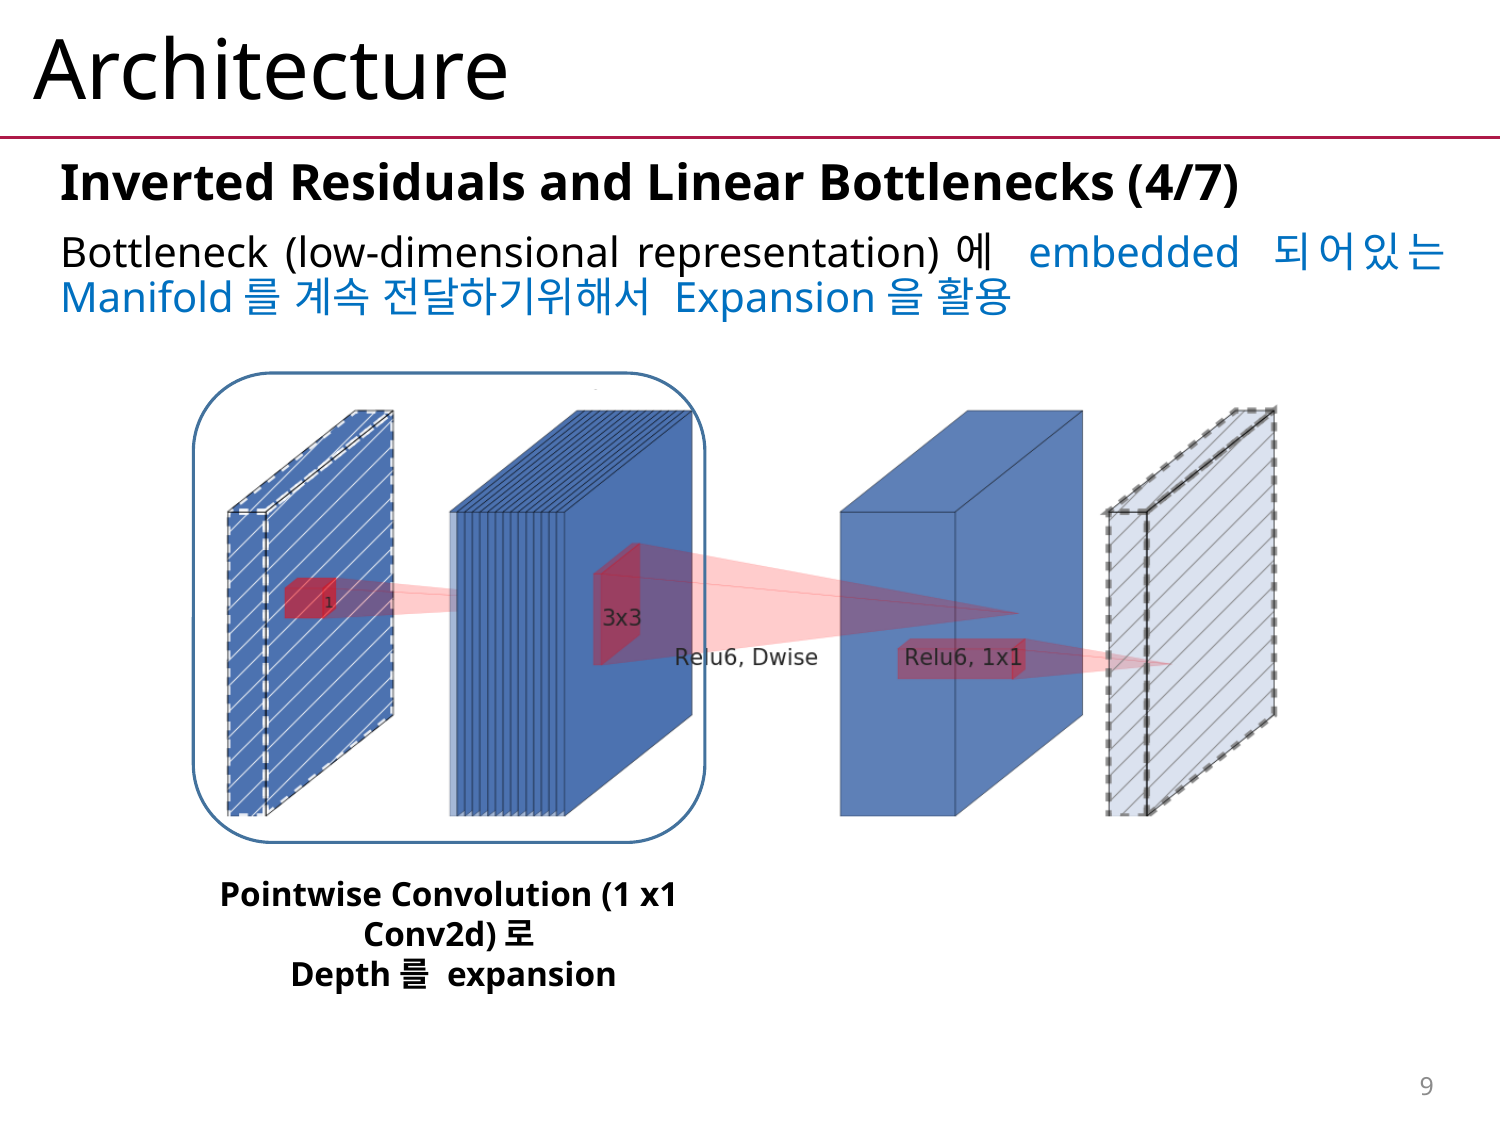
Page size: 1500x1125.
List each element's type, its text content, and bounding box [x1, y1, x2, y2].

title Architecture [18, 19, 1313, 126]
list Inverted Residuals and Linear Bottlenecks (4/7) Bottleneck (low-dimensional representation)에 embedded 되어있는 Manifold를 계속 전달하기위해서 Expansion을 활용 [45, 149, 1461, 1108]
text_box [148, 373, 1296, 963]
slide_number 9 [1111, 1057, 1449, 1118]
